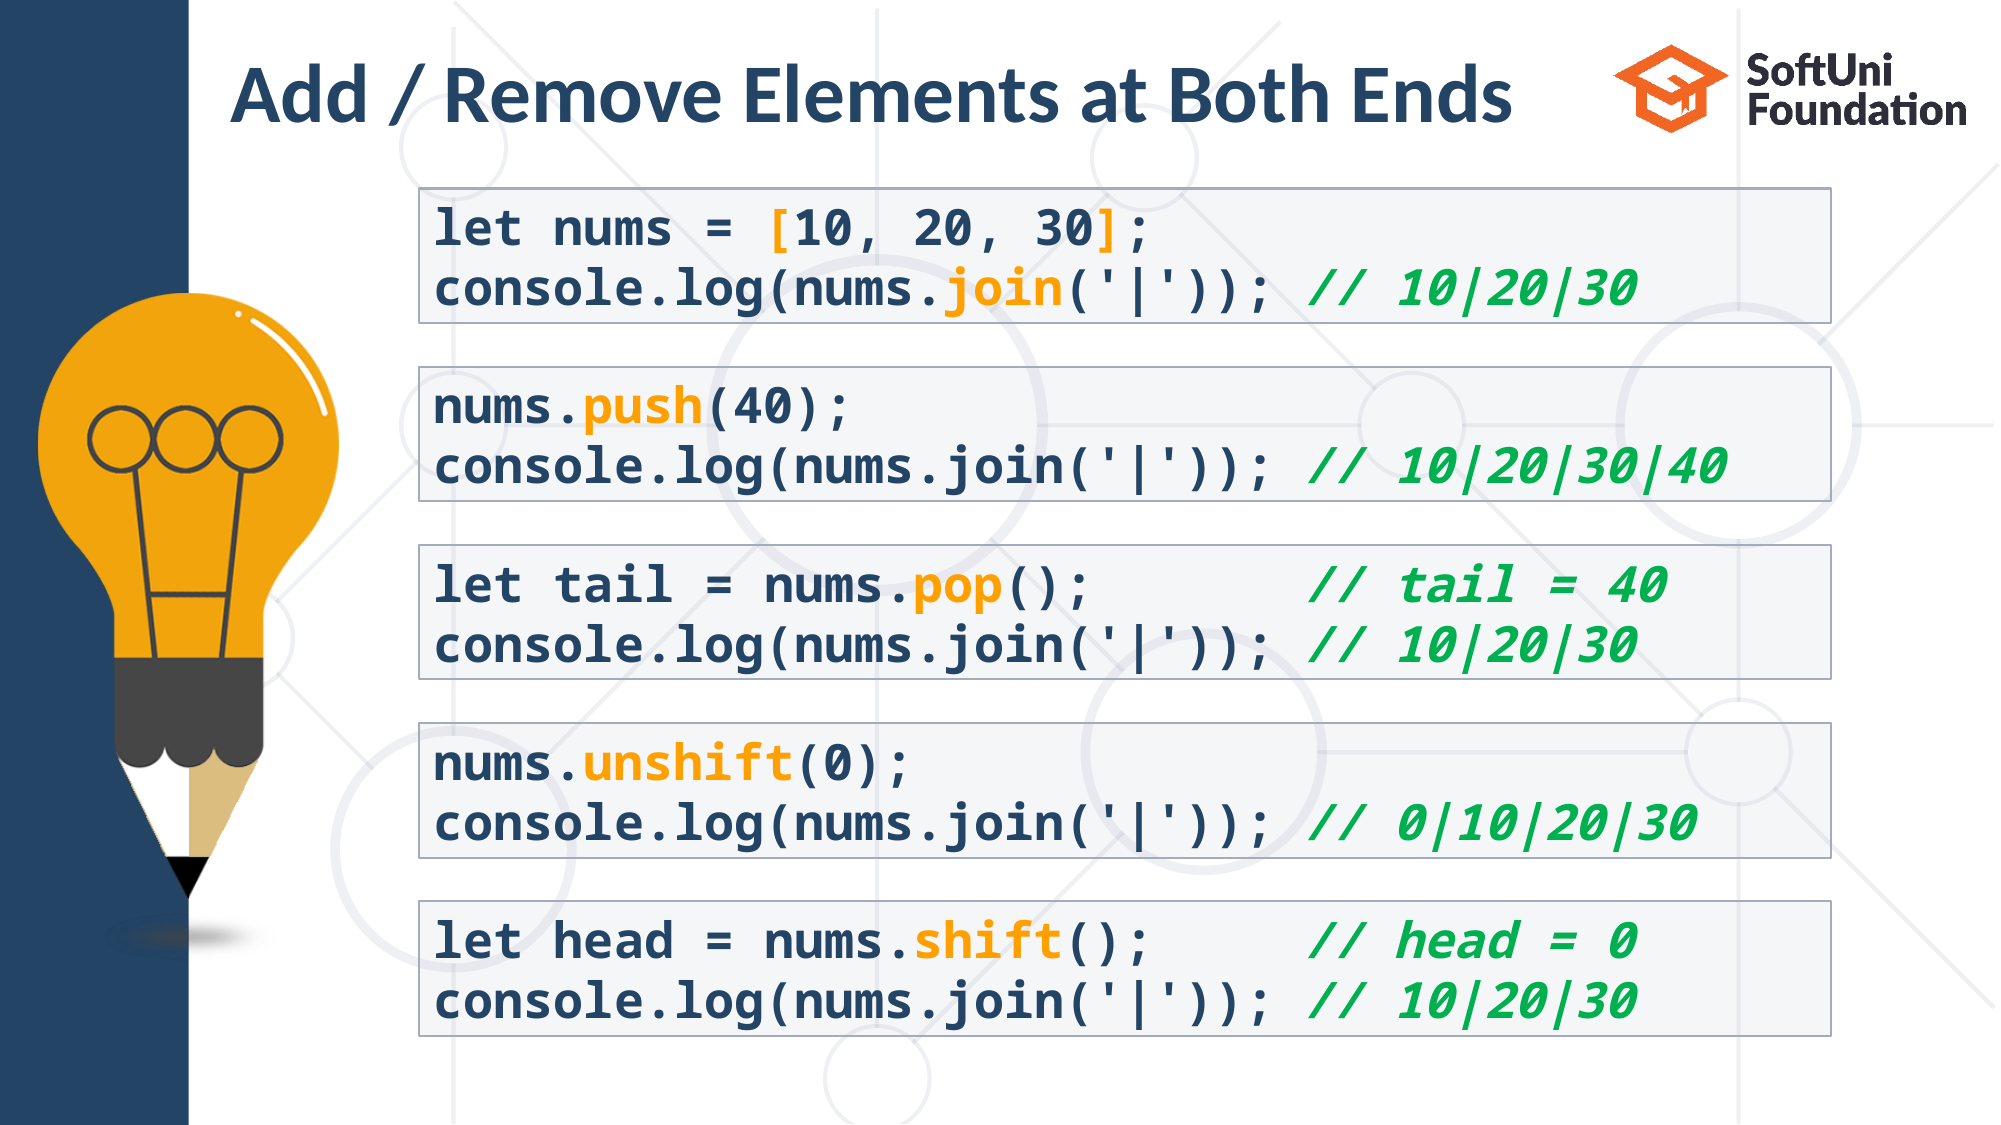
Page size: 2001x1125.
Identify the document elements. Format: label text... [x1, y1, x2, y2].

text_box let head = nums.shift(); // head = 0 console.log(nums.join('|')); // 10|20|30 [419, 900, 1832, 1036]
text_box nums.unshift(0); console.log(nums.join('|')); // 0|10|20|30 [419, 722, 1832, 858]
text_box let tail = nums.pop(); // tail = 40 console.log(nums.join('|')); // 10|20|30 [419, 544, 1832, 680]
text_box nums.push(40); console.log(nums.join('|')); // 10|20|30|40 [419, 366, 1832, 502]
text_box let nums = [10, 20, 30]; console.log(nums.join('|')); // 10|20|30 [419, 188, 1832, 324]
title Add / Remove Elements at Both Ends [212, 16, 1591, 162]
picture [1613, 44, 1966, 133]
picture [38, 293, 339, 961]
